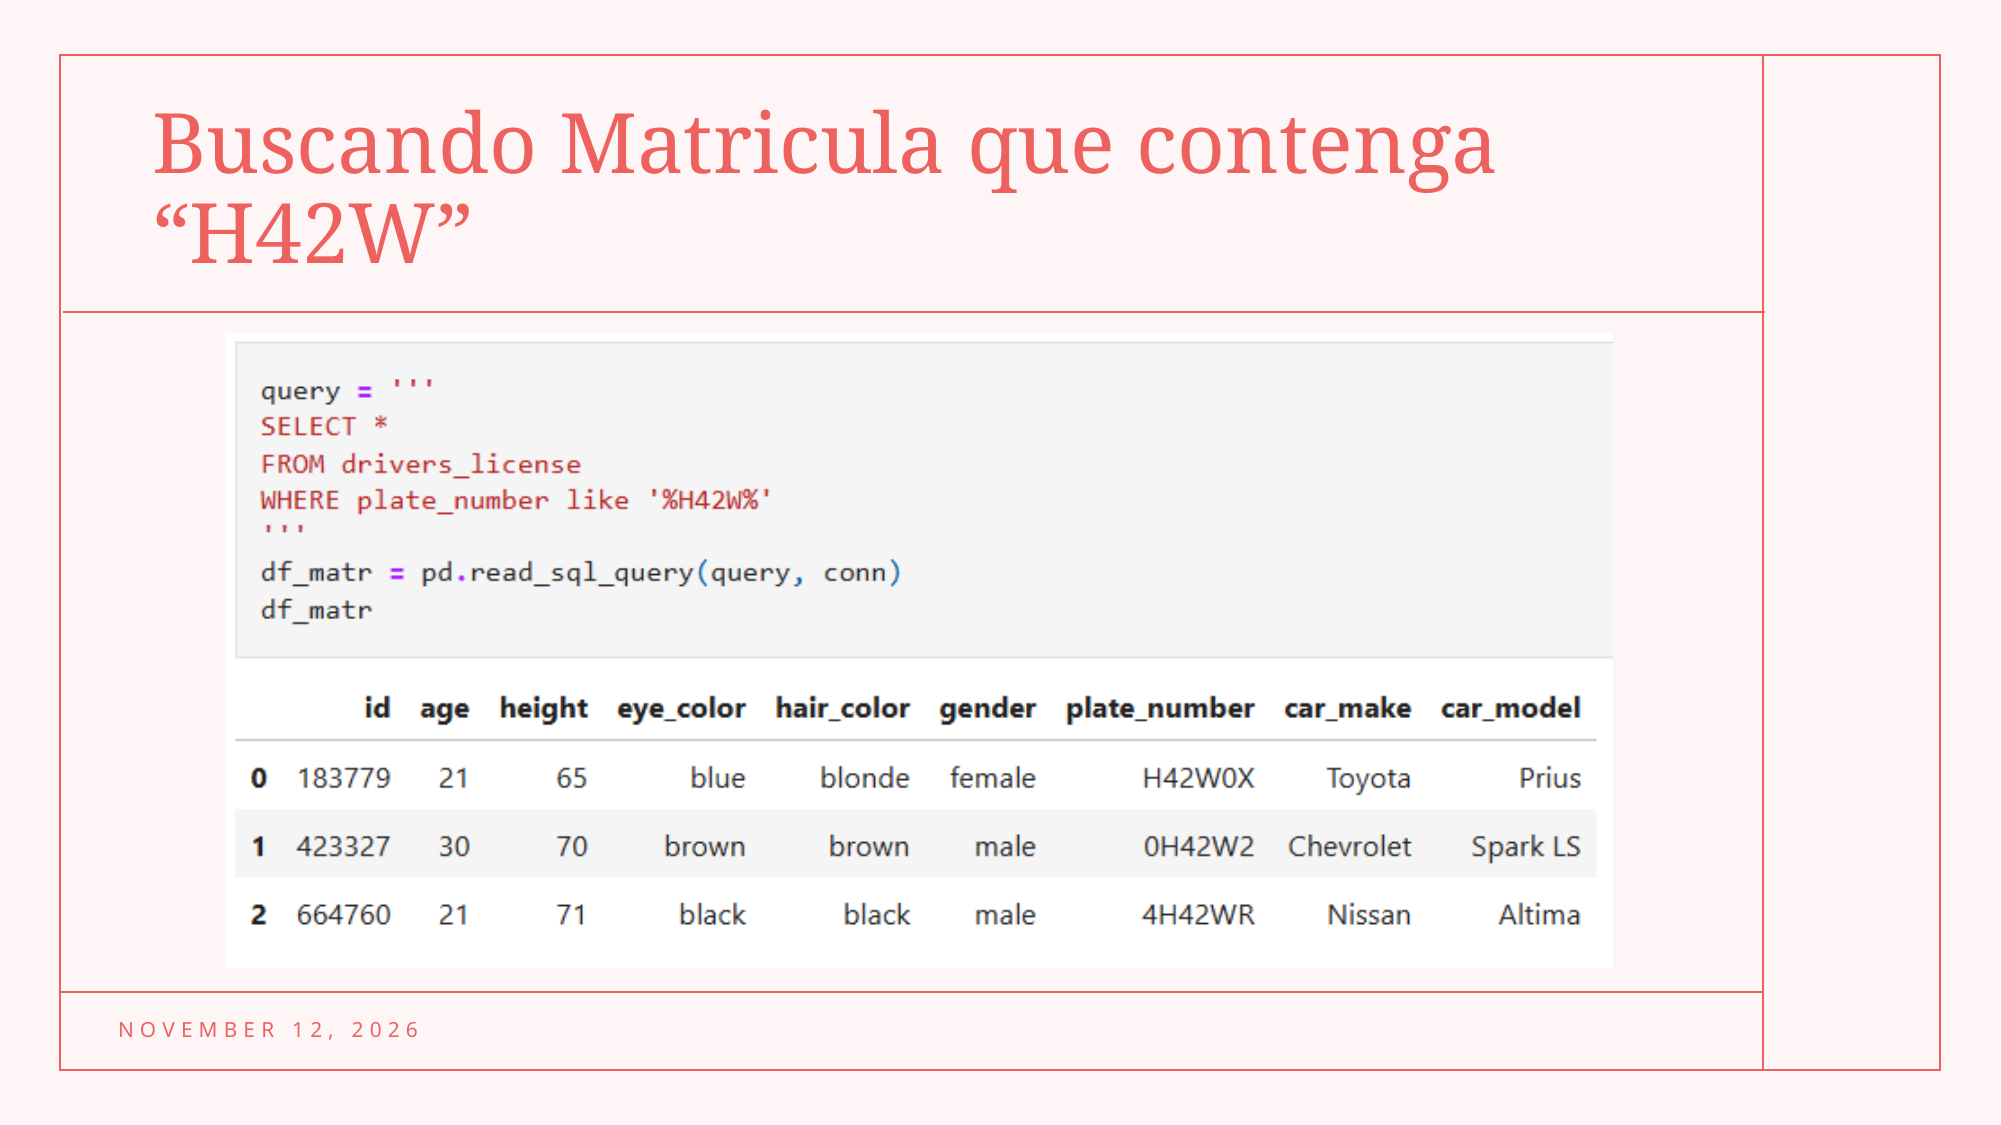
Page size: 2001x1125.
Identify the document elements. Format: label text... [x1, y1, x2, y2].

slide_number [103, 1007, 621, 1055]
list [225, 333, 1613, 968]
title Buscando Matricula que contenga “H42W” [137, 89, 1701, 294]
